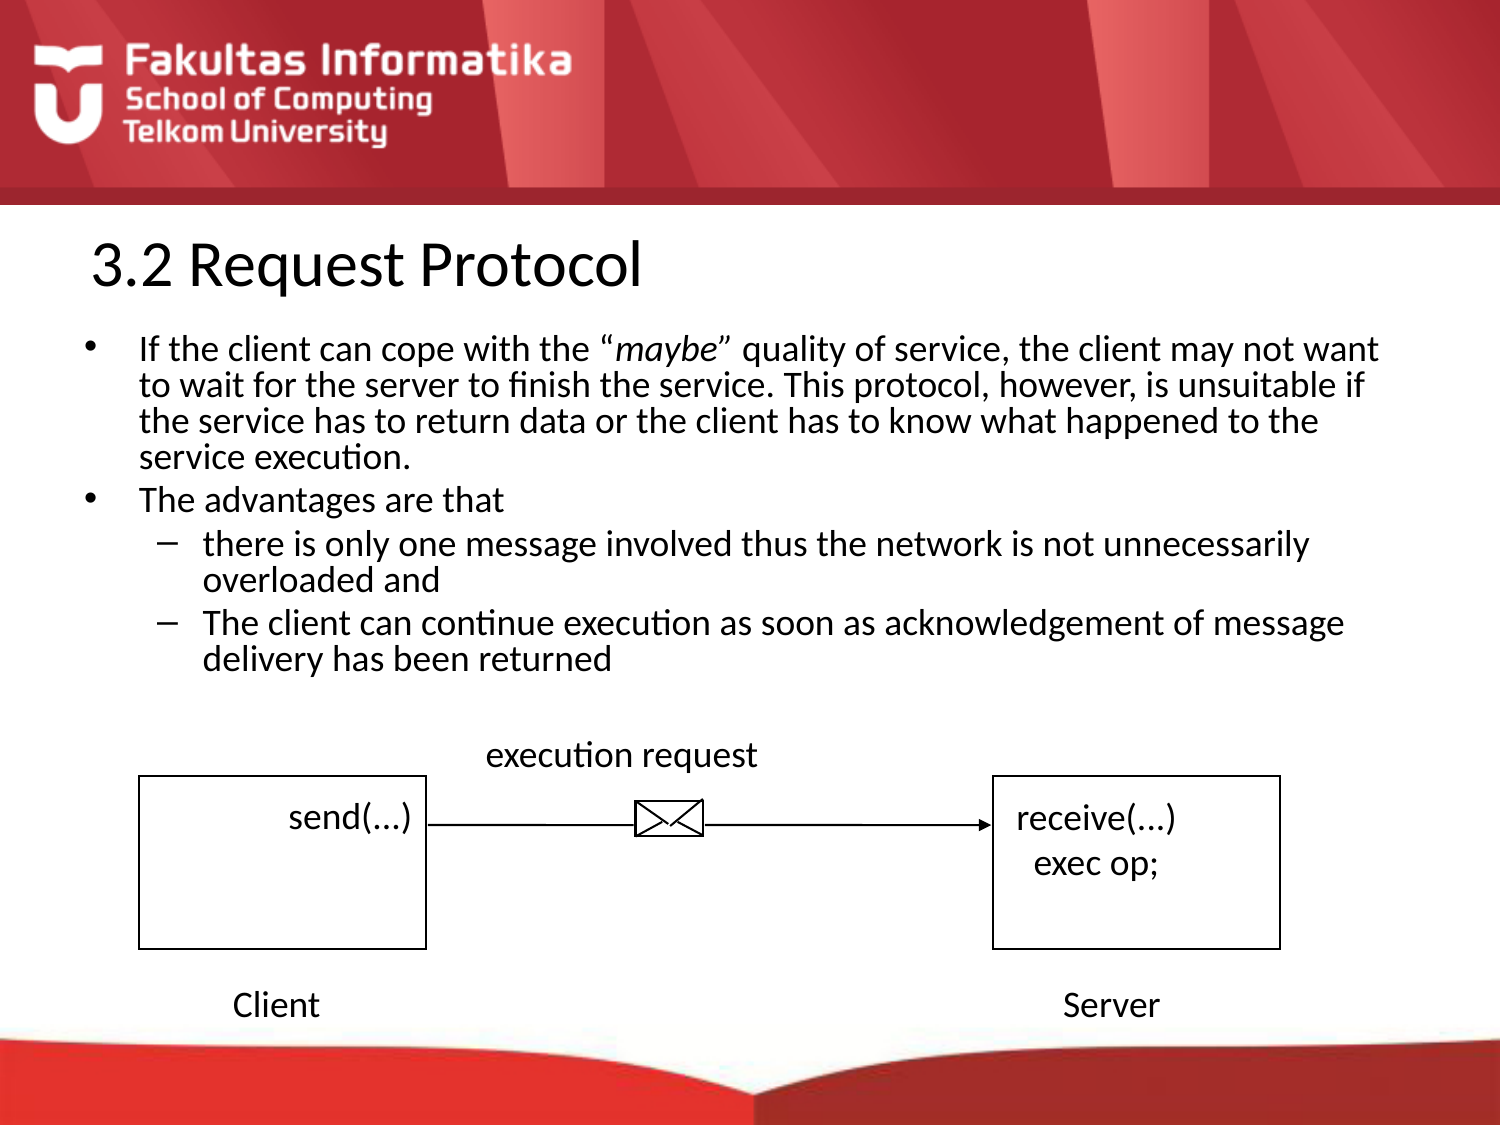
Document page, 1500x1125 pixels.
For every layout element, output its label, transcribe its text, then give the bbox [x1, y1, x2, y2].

title 3.2 Request Protocol [75, 212, 1425, 308]
list If the client can cope with the “maybe” quality of service, the client may not want to wait for the server to finish the service. This protocol, however, is unsuitable if the service has to return data or the client has to know what happened to the service execution. The advantages are that there is only one message involved thus the network is not unnecessarily overloaded and The client can continue execution as soon as acknowledgement of message delivery has been returned [69, 324, 1426, 688]
text_box [709, 818, 992, 832]
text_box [635, 798, 704, 837]
text_box [139, 775, 426, 949]
text_box receive(...) exec op; [1001, 785, 1248, 890]
text_box Client [217, 972, 336, 1033]
text_box [993, 775, 1280, 949]
text_box Server [1048, 972, 1176, 1033]
text_box send(...) [273, 785, 428, 890]
picture [0, 0, 1500, 205]
picture [0, 1024, 1500, 1125]
text_box execution request [470, 722, 866, 783]
